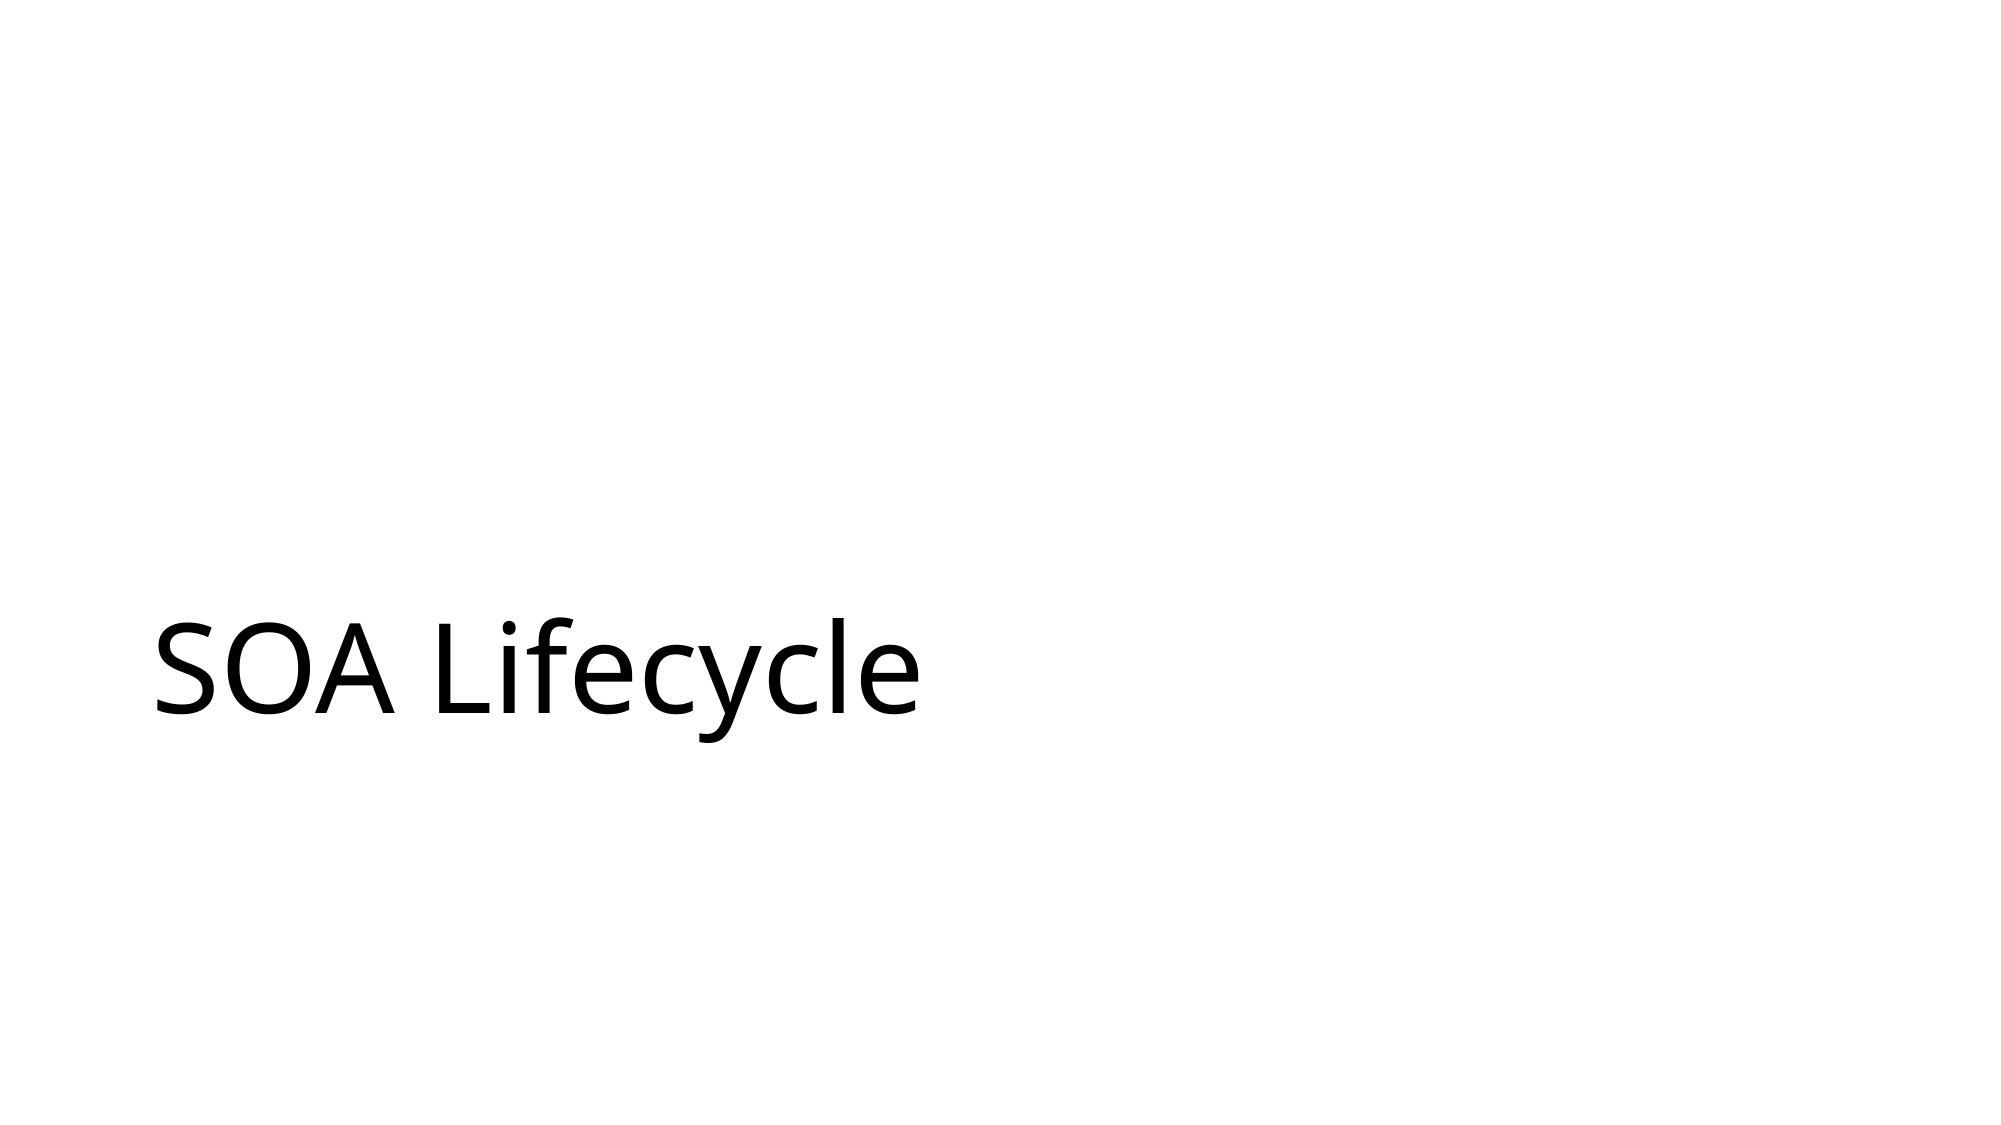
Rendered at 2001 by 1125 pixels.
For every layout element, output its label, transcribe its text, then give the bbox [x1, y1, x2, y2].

title SOA Lifecycle [136, 280, 1862, 749]
